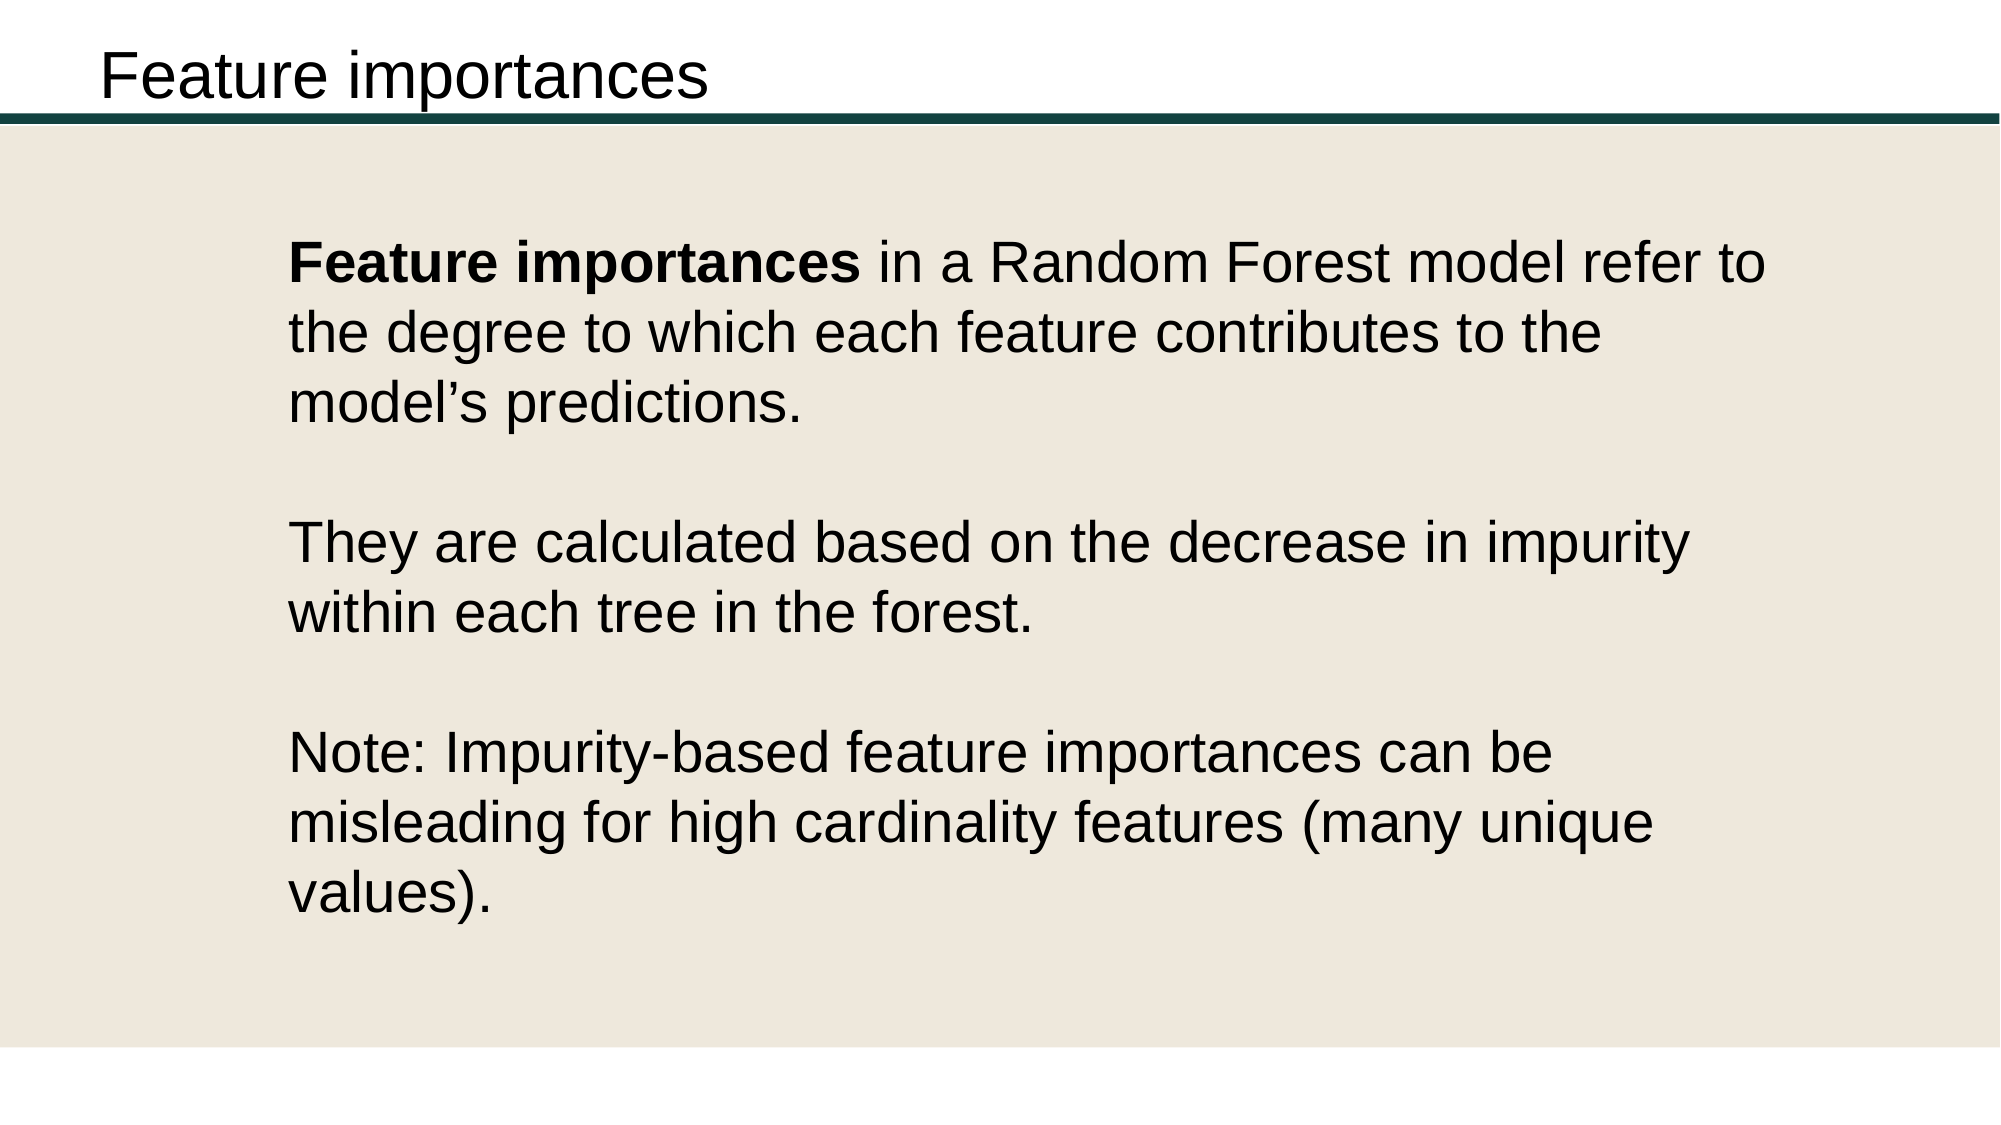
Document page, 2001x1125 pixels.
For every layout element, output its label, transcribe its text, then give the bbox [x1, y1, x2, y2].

title Feature importances [99, 31, 1483, 113]
text_box Feature importances in a Random Forest model refer to the degree to which each feature contributes to the model’s predictions. They are calculated based on the decrease in impurity within each tree in the forest. Note: Impurity-based feature importances can be misleading for high cardinality features (many unique values). [274, 217, 1806, 932]
